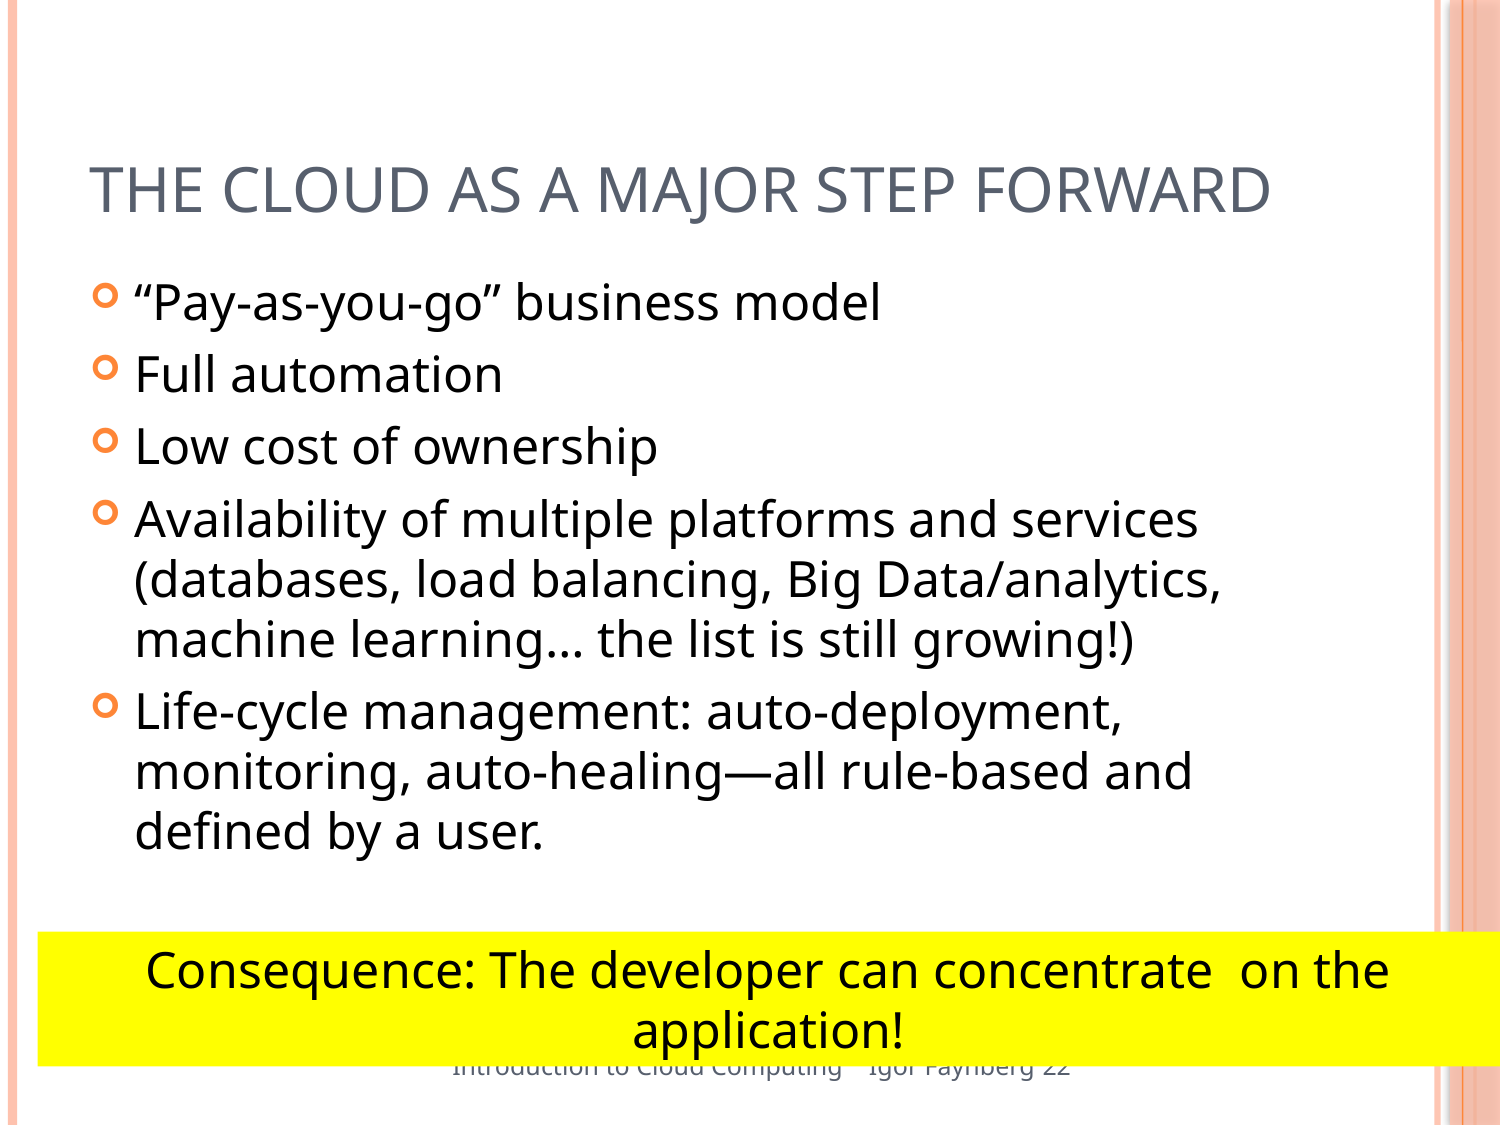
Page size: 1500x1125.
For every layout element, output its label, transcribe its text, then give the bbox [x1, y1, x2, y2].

footer Introduction to Cloud Computing Igor Faynberg [437, 1067, 1125, 1098]
title The Cloud as a major step forward [75, 45, 1300, 233]
list “Pay-as-you-go” business model Full automation Low cost of ownership Availability of multiple platforms and services (databases, load balancing, Big Data/analytics, machine learning… the list is still growing!) Life-cycle management: auto-deployment, monitoring, auto-healing—all rule-based and defined by a user. [75, 262, 1300, 931]
text_box Consequence: The developer can concentrate on the application! [37, 931, 1500, 1067]
